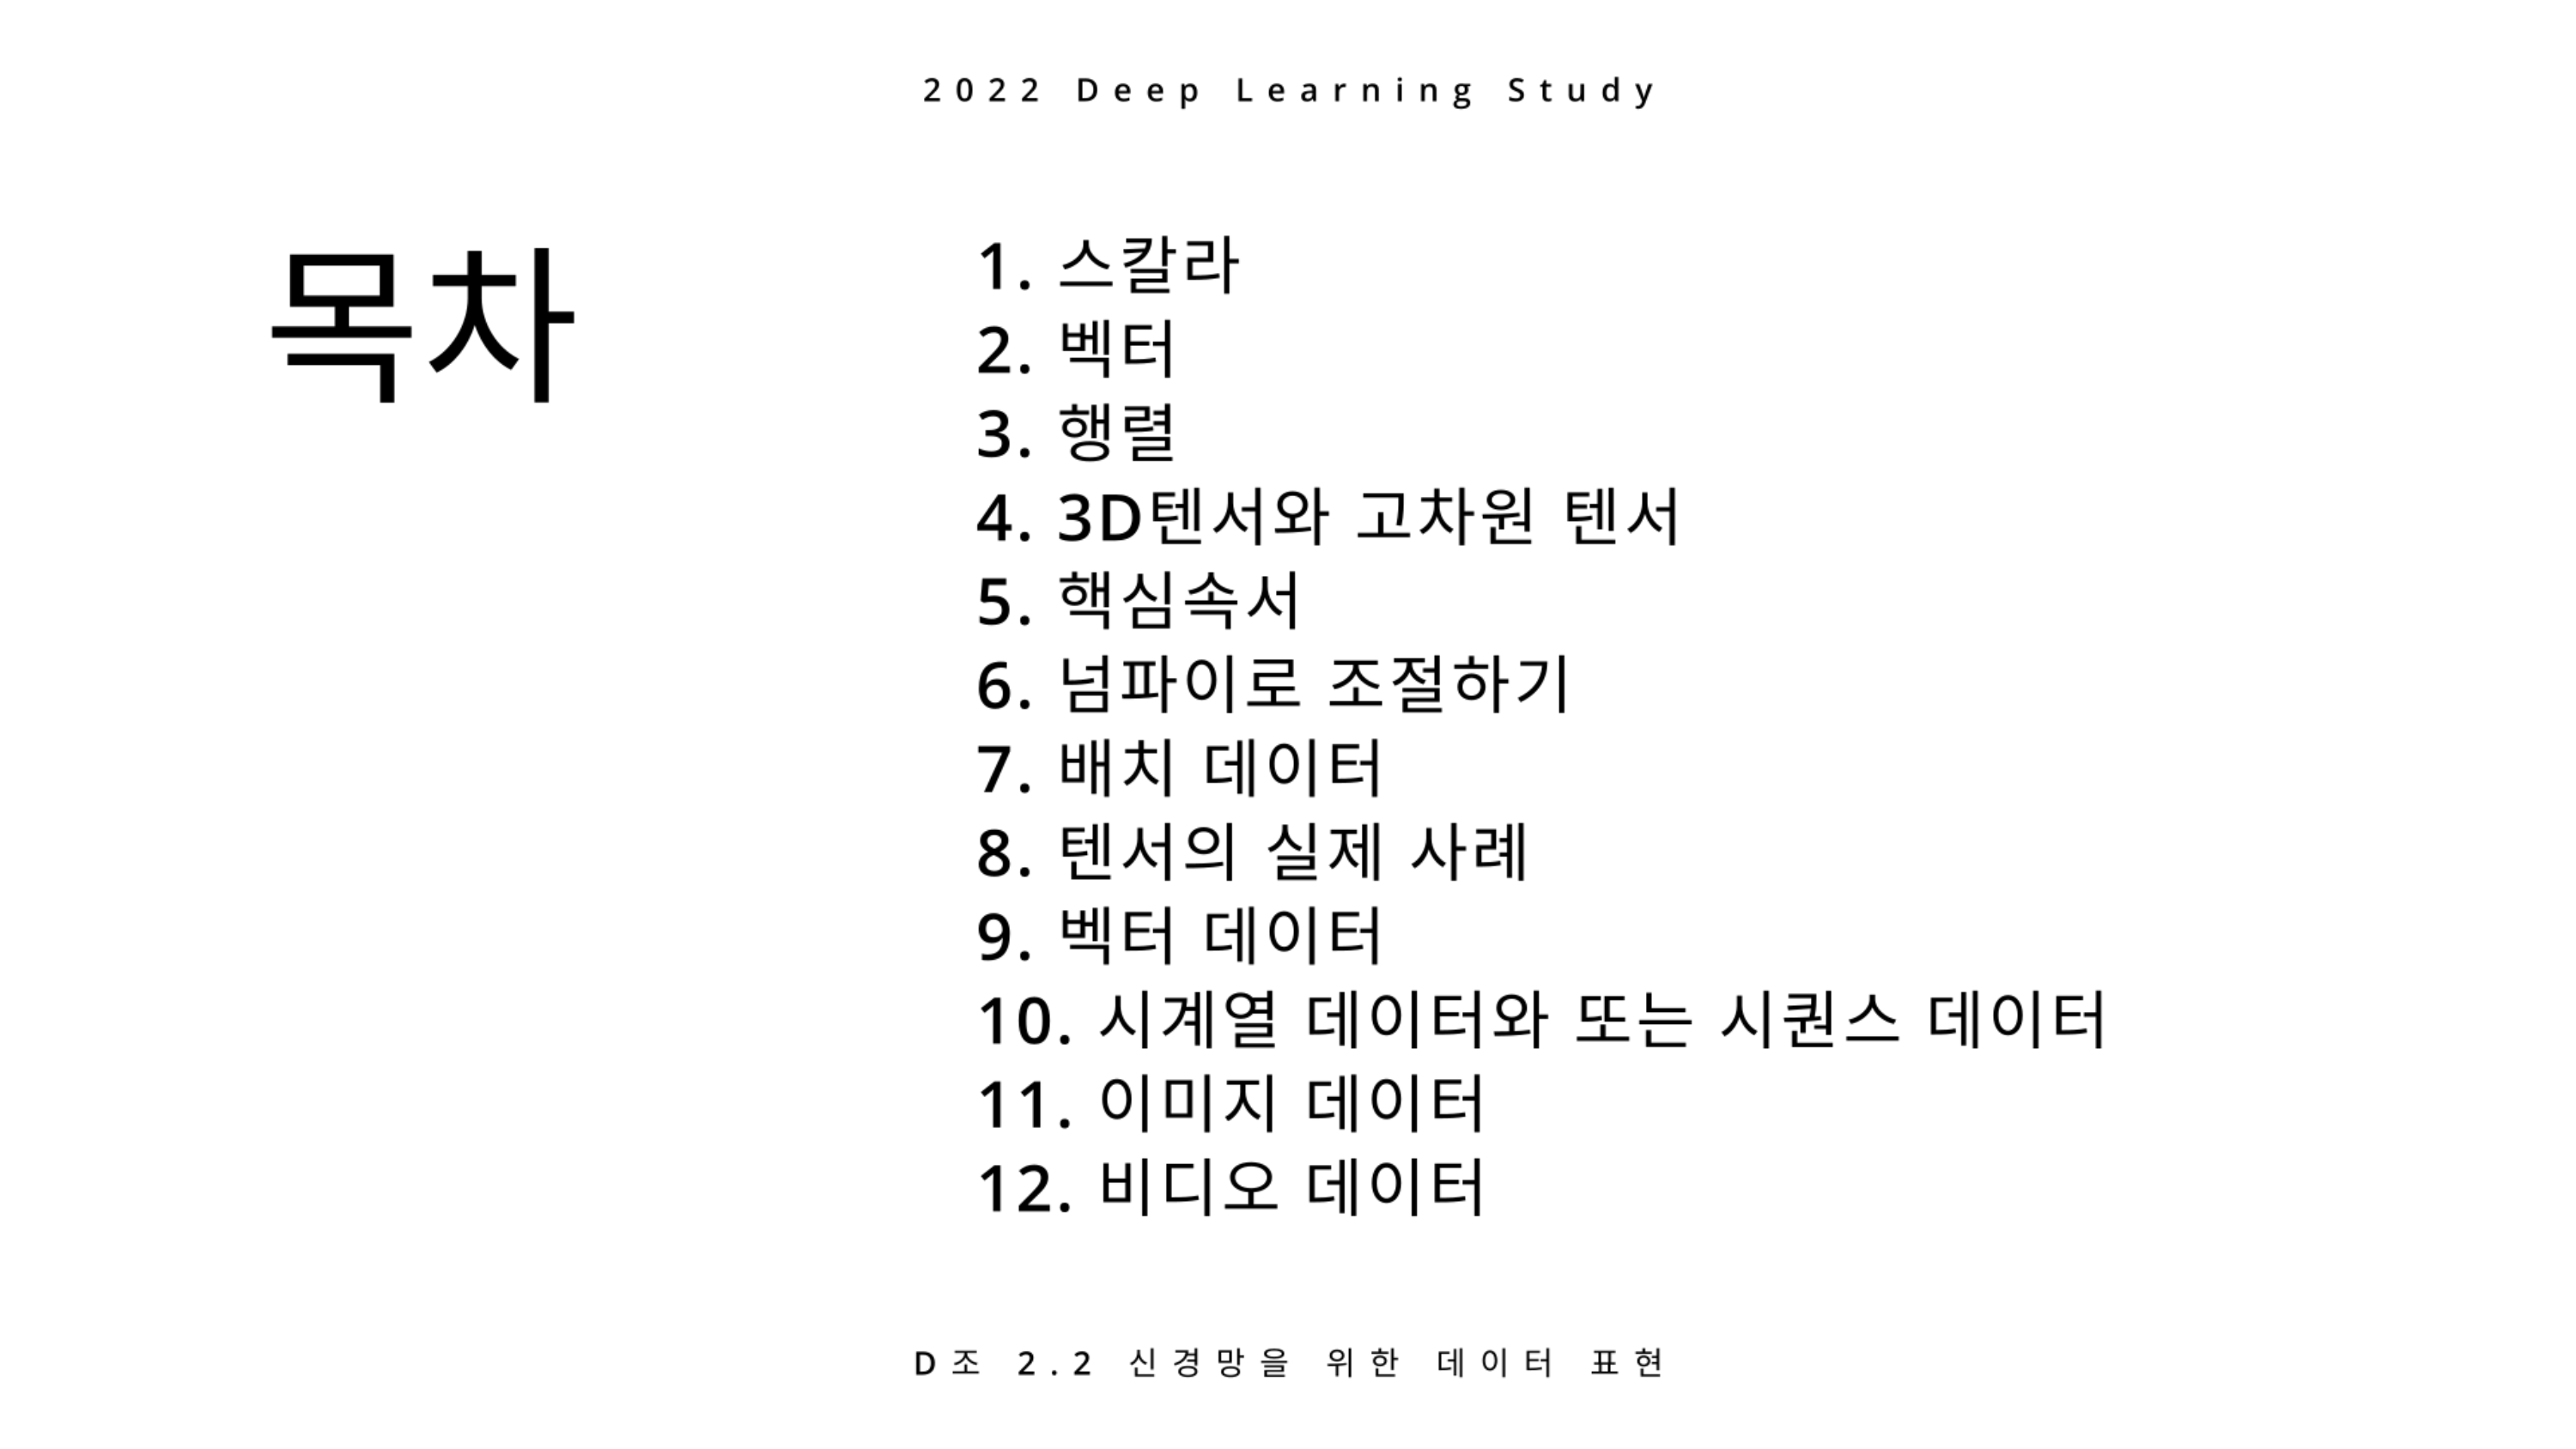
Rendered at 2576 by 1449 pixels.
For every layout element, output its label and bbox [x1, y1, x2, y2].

picture [556, 1334, 1678, 1400]
picture [966, 208, 2141, 1260]
picture [556, 60, 1668, 126]
picture [238, 172, 658, 516]
